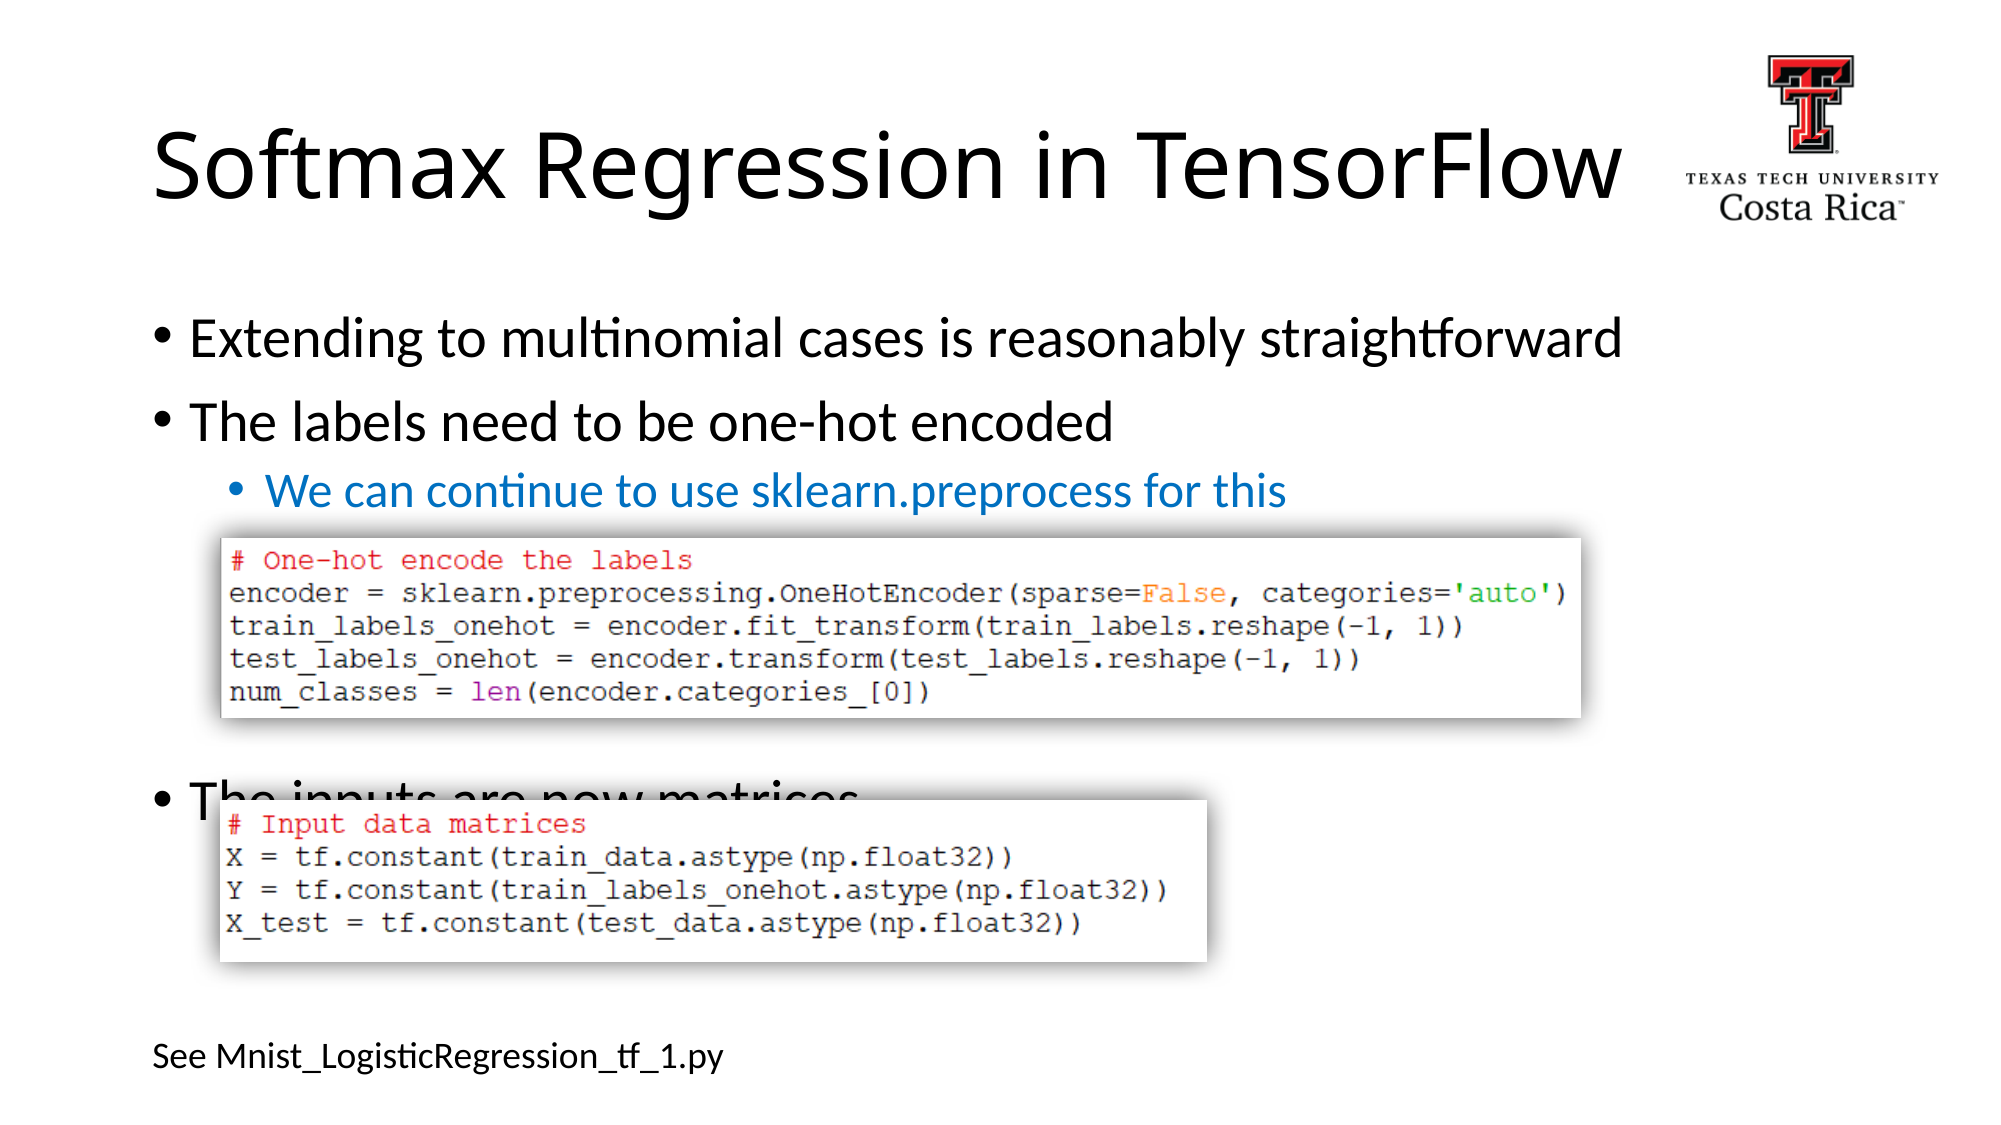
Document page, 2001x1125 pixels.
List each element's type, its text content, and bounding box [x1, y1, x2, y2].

list Extending to multinomial cases is reasonably straightforward The labels need to be one-hot encoded We can continue to use sklearn.preprocess for this The inputs are now matrices [137, 299, 1863, 1014]
picture [220, 538, 1581, 718]
picture [220, 800, 1207, 962]
text_box See Mnist_LogisticRegression_tf_1.py [137, 1023, 903, 1084]
title Softmax Regression in TensorFlow [137, 59, 1863, 278]
picture [1664, 30, 1964, 251]
